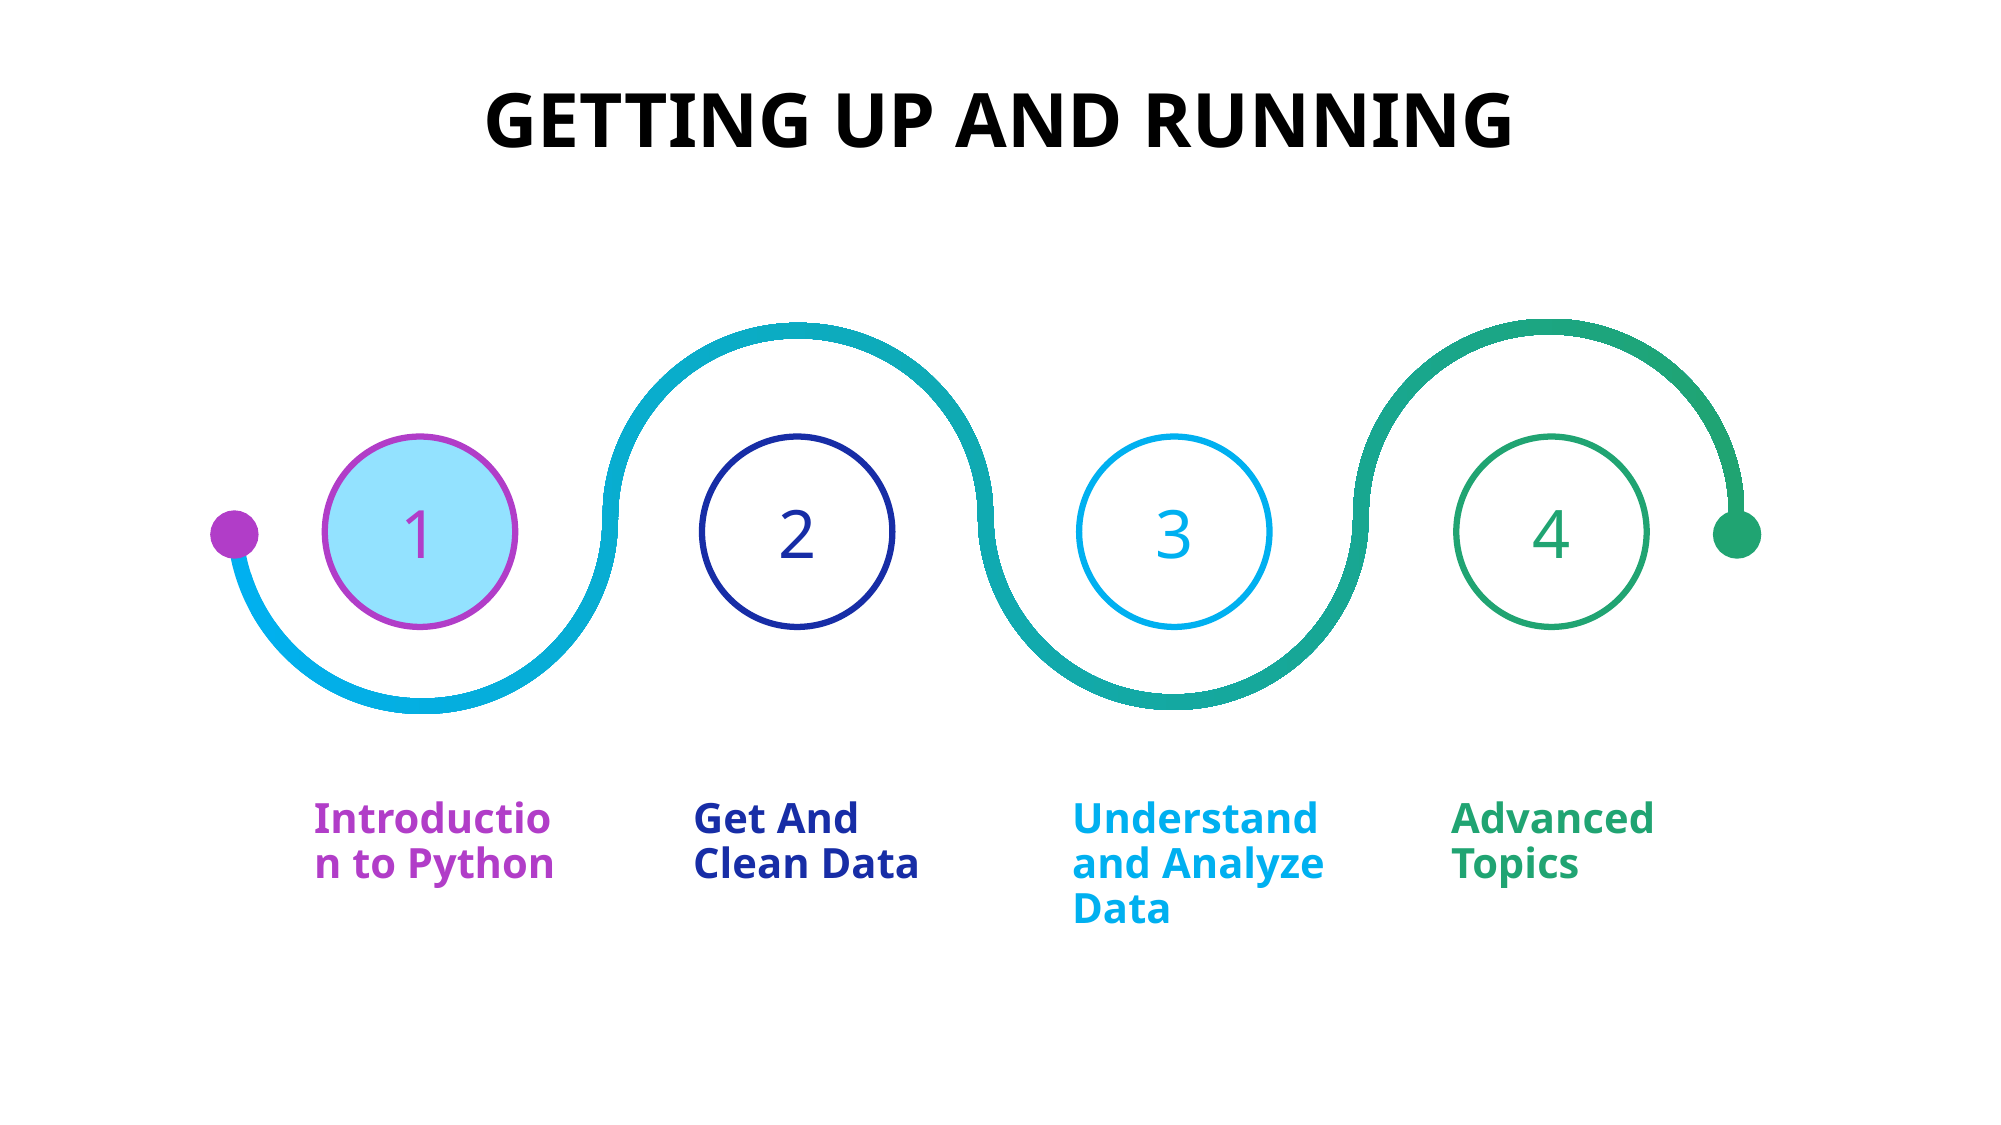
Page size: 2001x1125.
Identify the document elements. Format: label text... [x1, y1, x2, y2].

text_box 2 [700, 435, 894, 628]
text_box [215, 515, 254, 554]
title Getting up and running [37, 75, 1963, 179]
text_box 3 [1078, 435, 1271, 628]
text_box 4 [1455, 435, 1648, 628]
text_box 1 [323, 435, 517, 628]
list Get And Clean Data [678, 790, 973, 840]
list Understand and Analyze Data [1057, 790, 1396, 840]
text_box [1718, 515, 1757, 554]
text_box [228, 317, 1746, 716]
list Introduction to Python [299, 790, 594, 840]
list Advanced Topics [1436, 790, 1731, 840]
